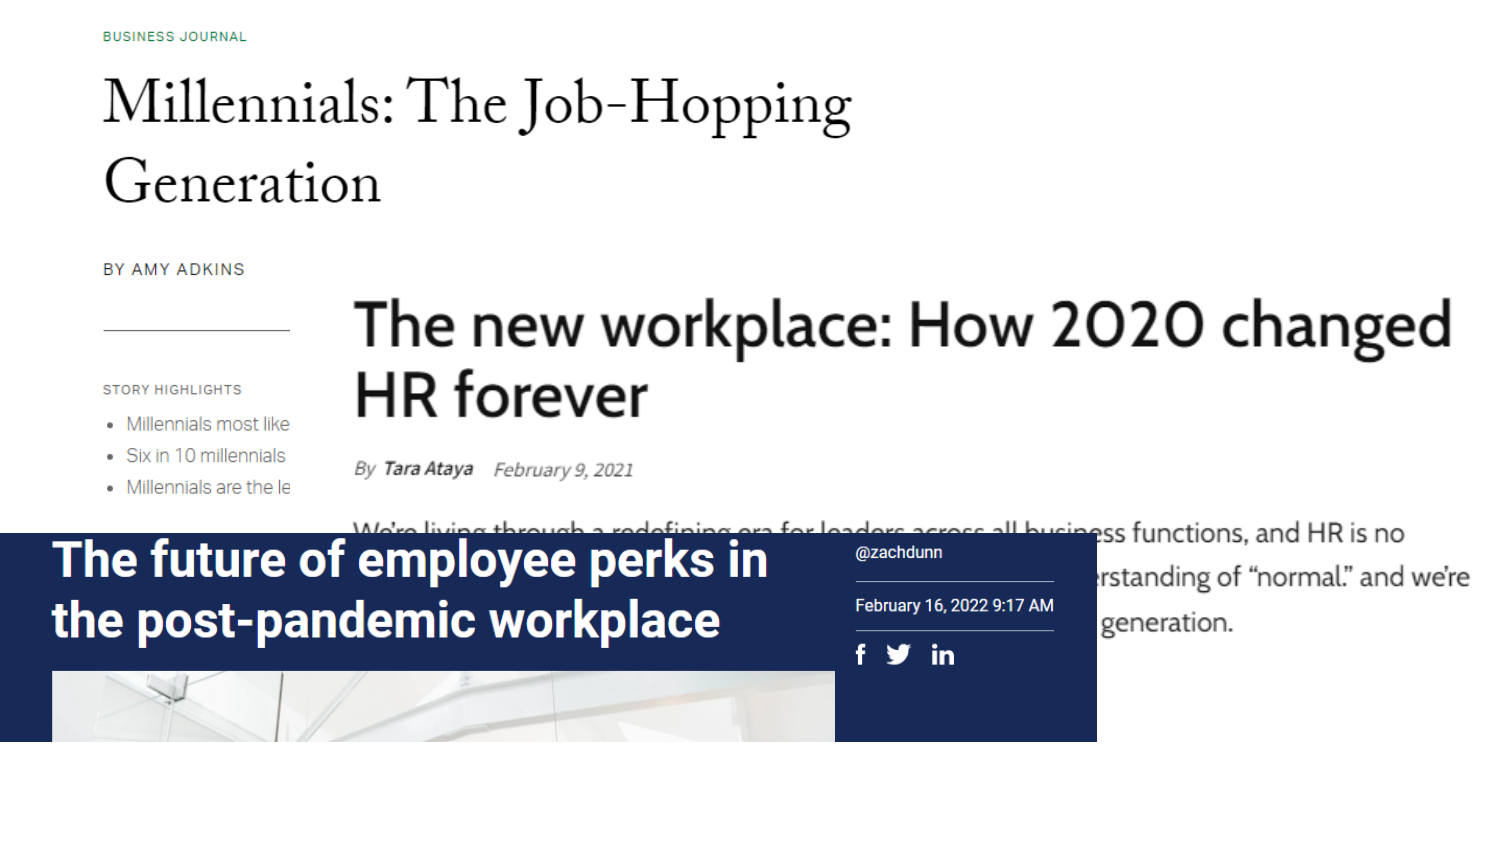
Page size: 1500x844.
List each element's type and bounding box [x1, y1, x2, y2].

picture [0, 26, 1500, 742]
